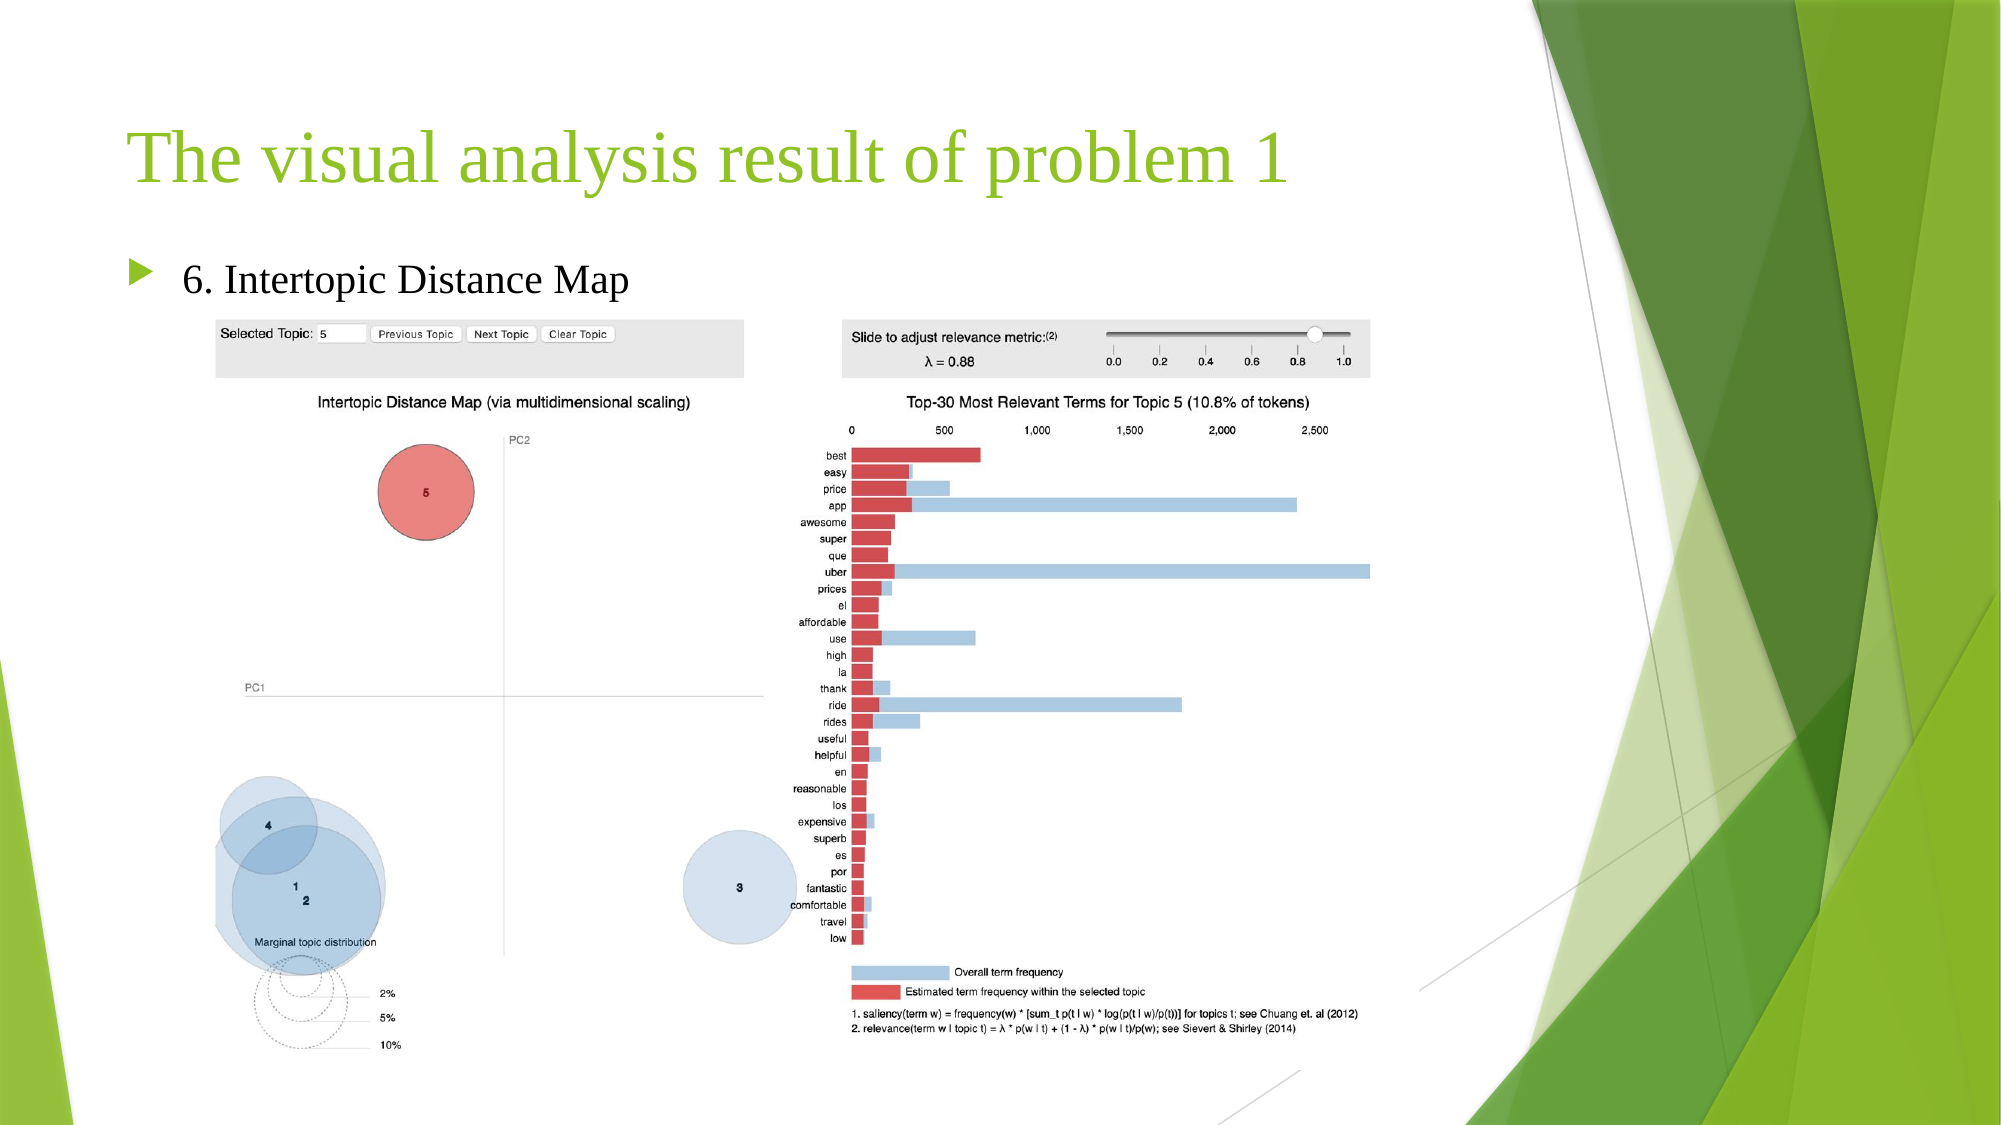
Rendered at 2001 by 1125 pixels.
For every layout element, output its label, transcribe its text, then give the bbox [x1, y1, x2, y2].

title The visual analysis result of problem 1 [111, 99, 1522, 244]
picture [213, 316, 1419, 1071]
list 6. Intertopic Distance Map [111, 244, 1522, 881]
